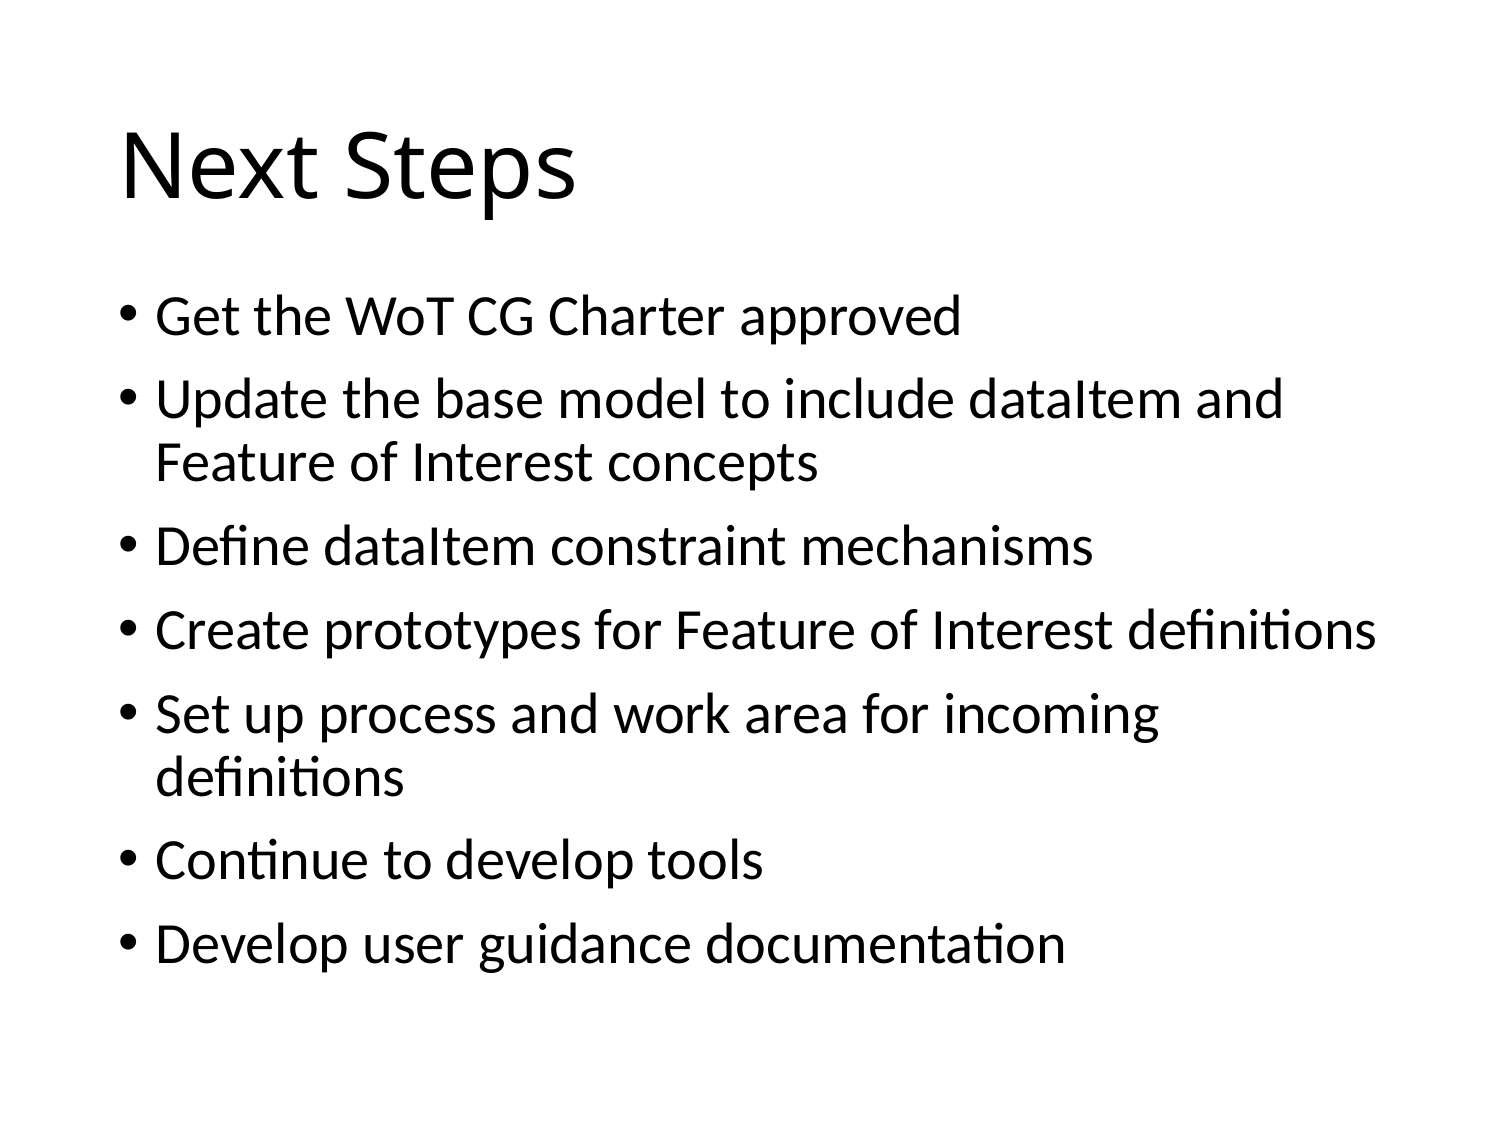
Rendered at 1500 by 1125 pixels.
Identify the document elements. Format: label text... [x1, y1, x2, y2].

list Get the WoT CG Charter approved Update the base model to include dataItem and Feature of Interest concepts Define dataItem constraint mechanisms Create prototypes for Feature of Interest definitions Set up process and work area for incoming definitions Continue to develop tools Develop user guidance documentation [103, 277, 1397, 992]
title Next Steps [103, 59, 1397, 277]
